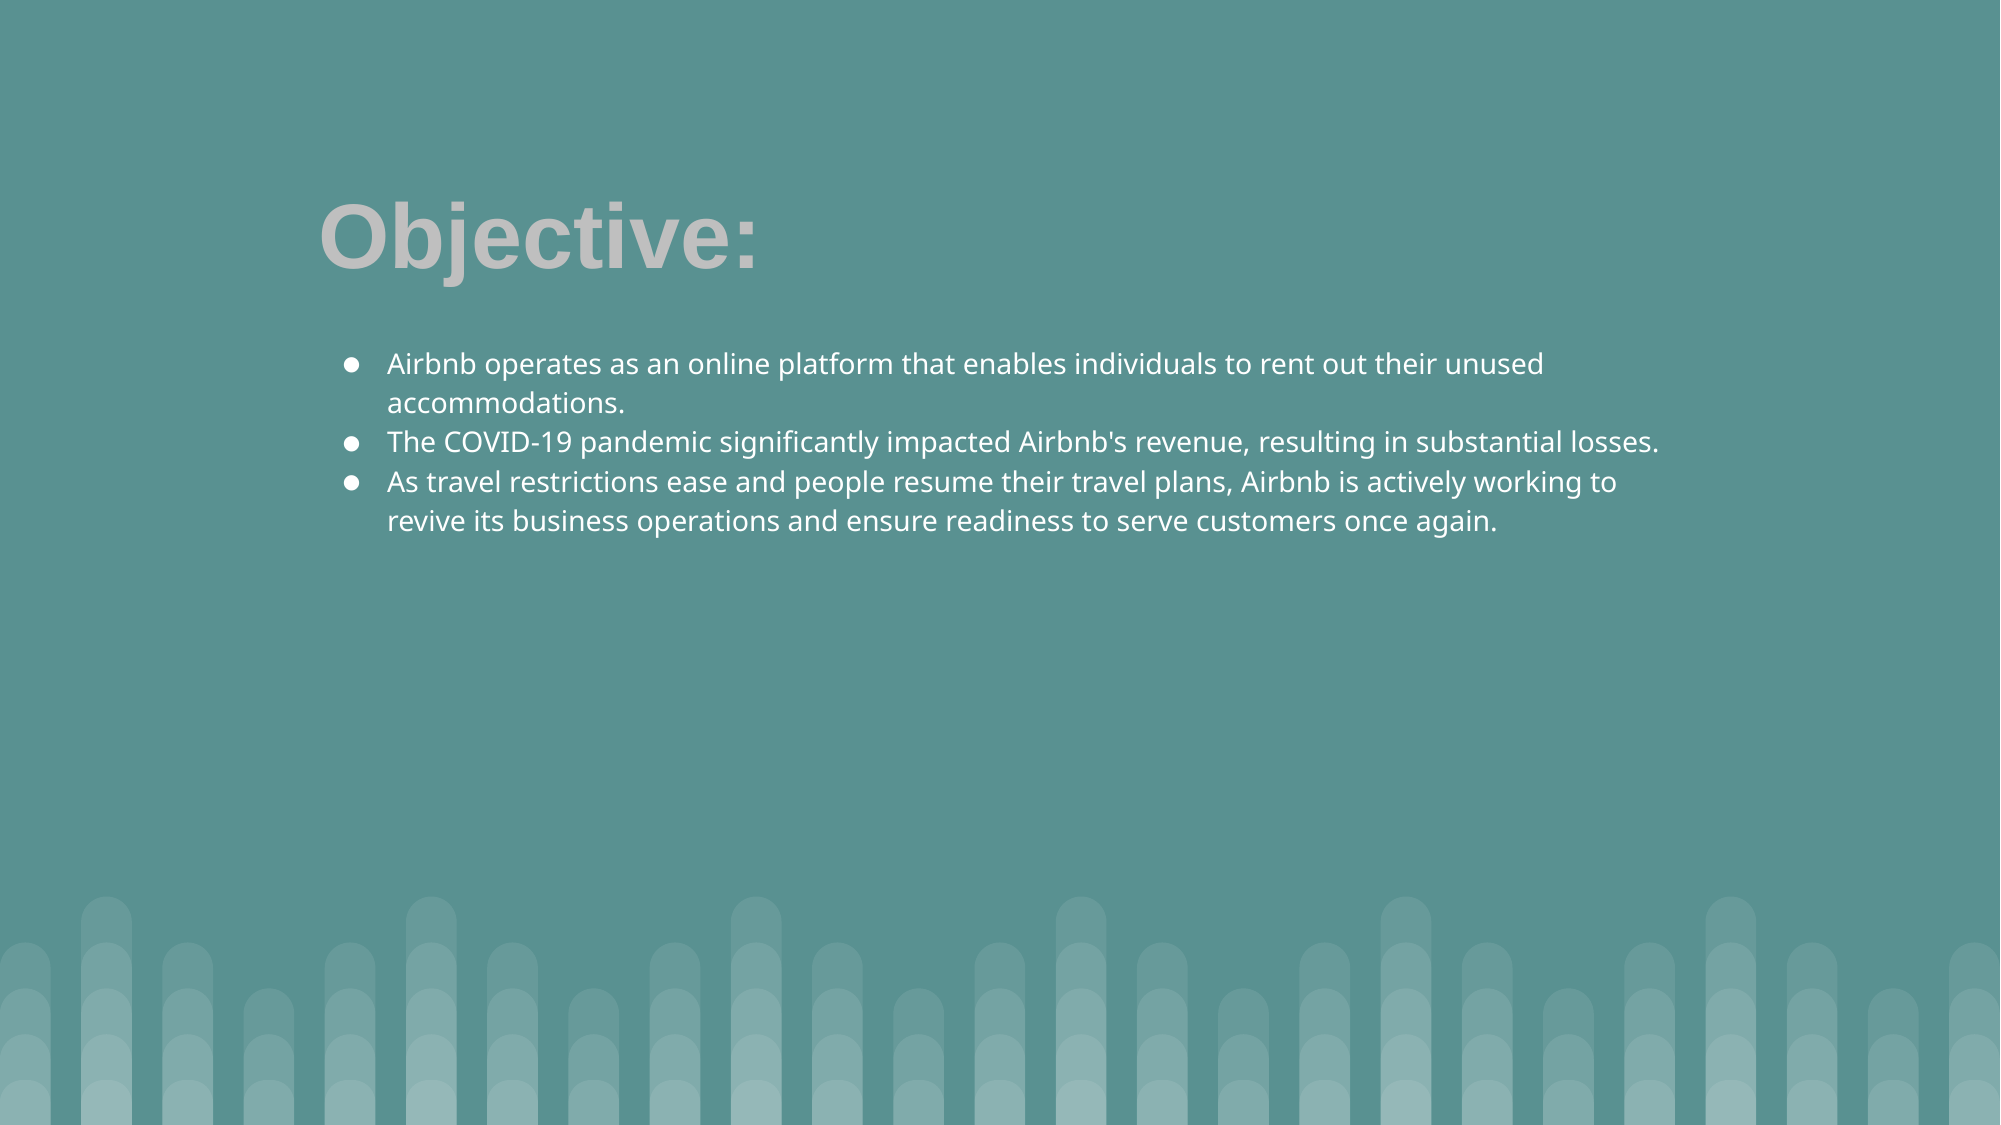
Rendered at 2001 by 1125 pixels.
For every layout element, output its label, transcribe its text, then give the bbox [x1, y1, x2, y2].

title Objective: [303, 169, 1697, 333]
list Airbnb operates as an online platform that enables individuals to rent out their unused accommodations. The COVID-19 pandemic significantly impacted Airbnb's revenue, resulting in substantial losses. As travel restrictions ease and people resume their travel plans, Airbnb is actively working to revive its business operations and ensure readiness to serve customers once again. [303, 333, 1697, 577]
